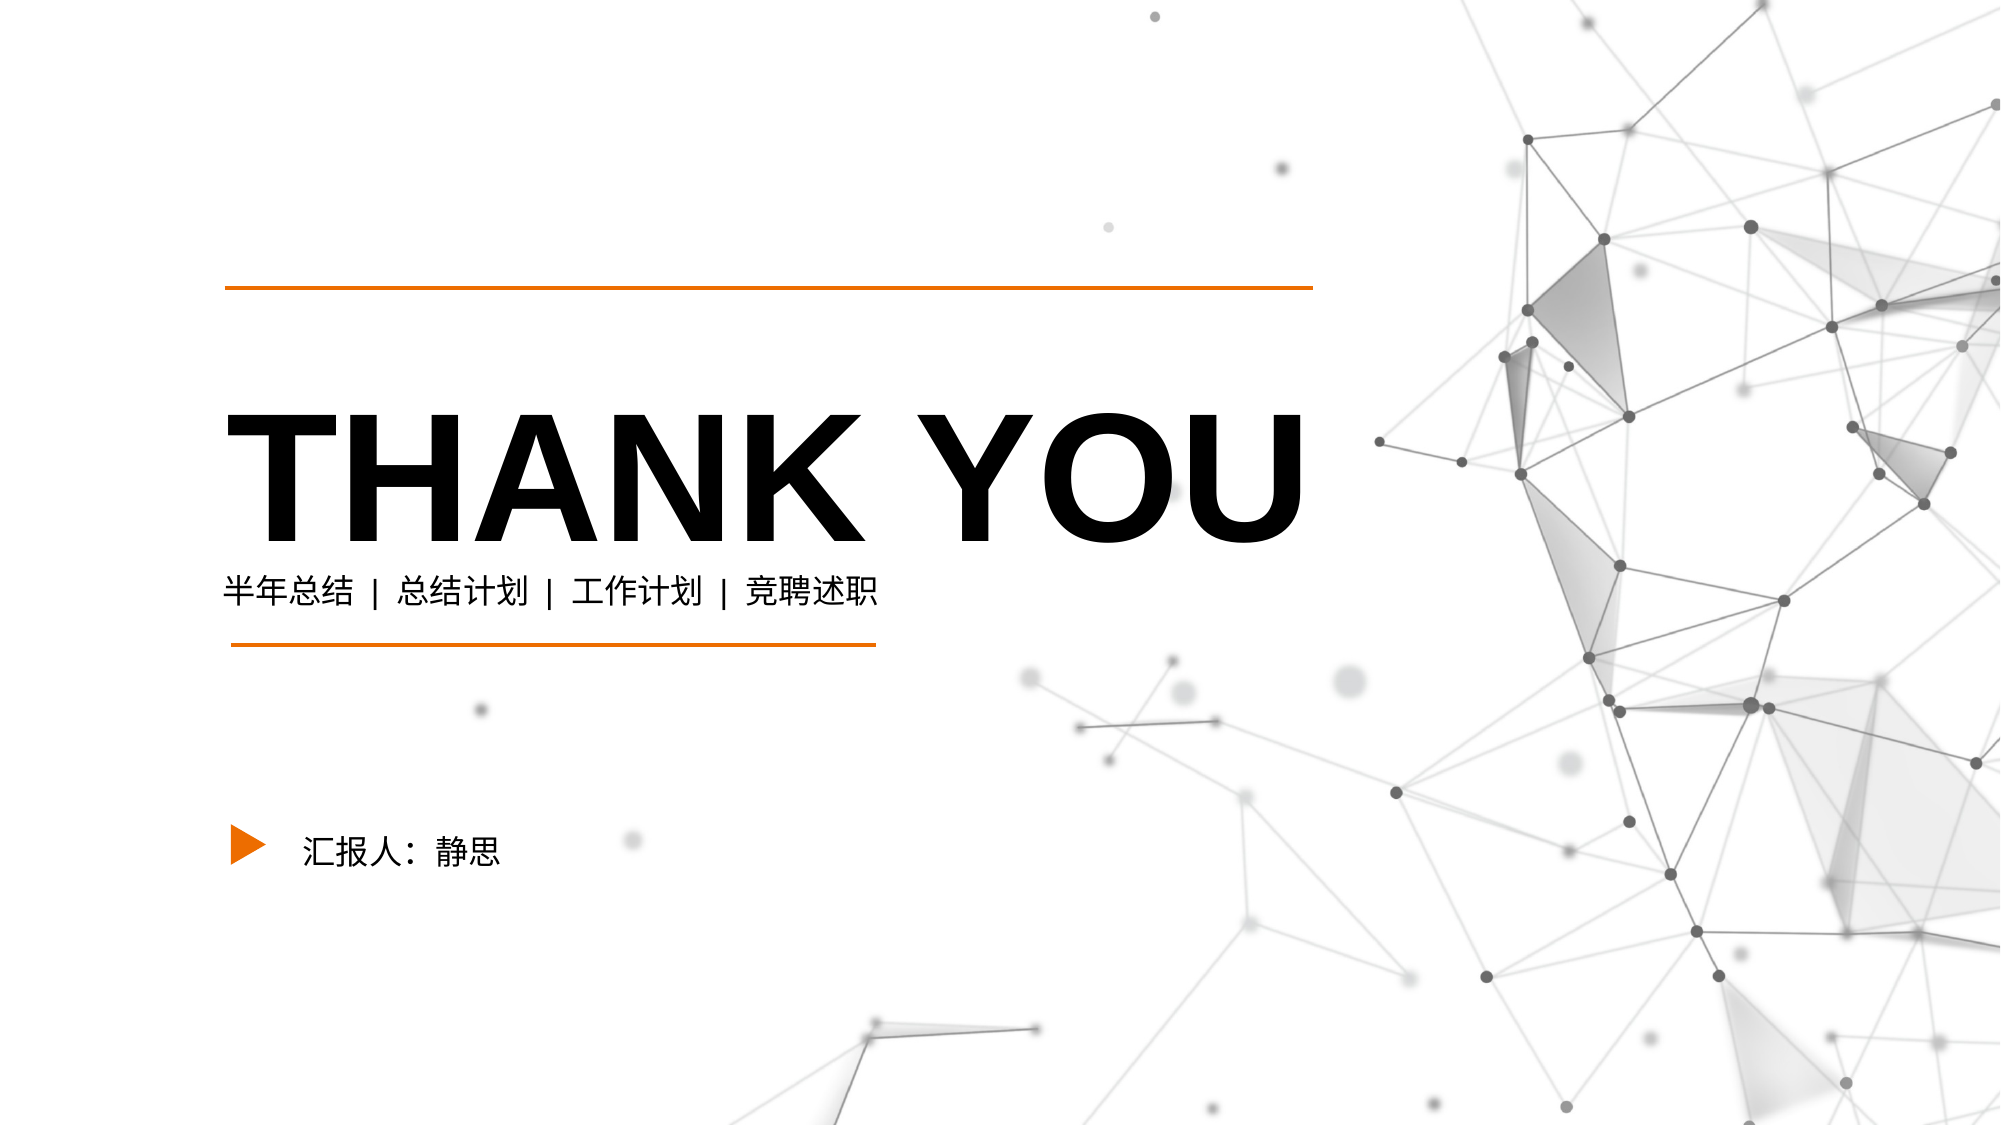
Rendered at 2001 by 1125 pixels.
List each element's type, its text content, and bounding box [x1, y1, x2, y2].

picture [465, 0, 2001, 1125]
text_box THANK YOU [211, 284, 1328, 586]
text_box [230, 824, 266, 865]
text_box 汇报人：静思 [287, 811, 518, 879]
text_box 半年总结 | 总结计划 | 工作计划 | 竞聘述职 [207, 550, 894, 618]
